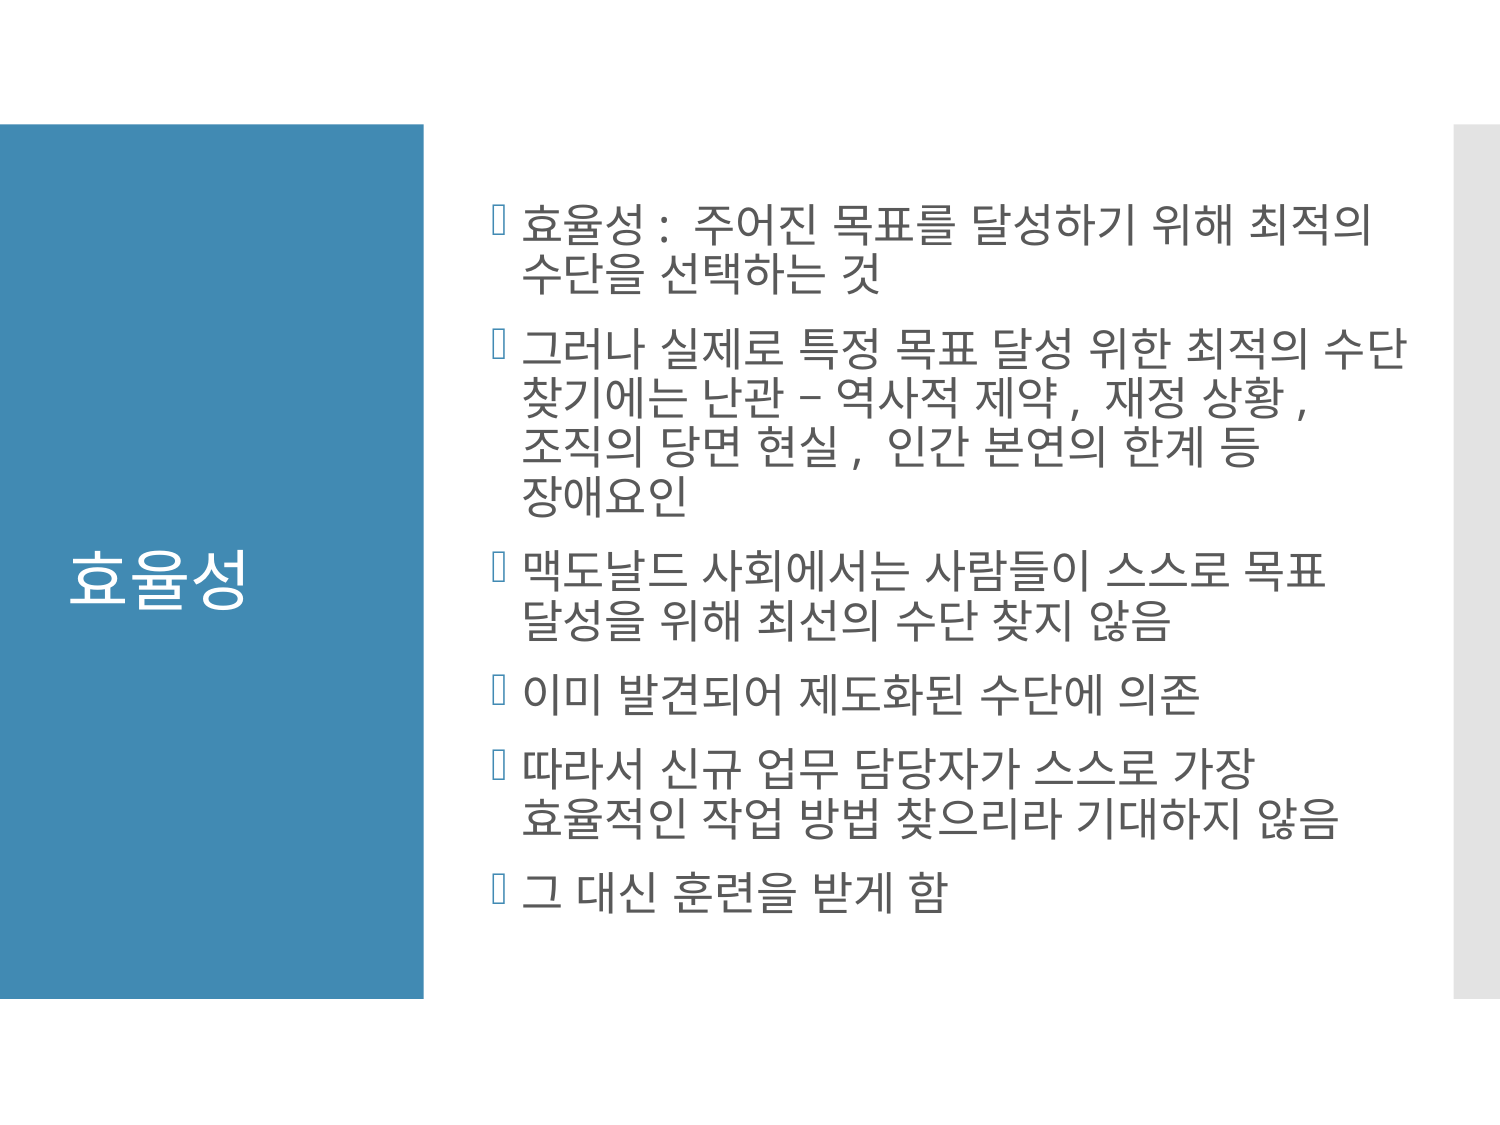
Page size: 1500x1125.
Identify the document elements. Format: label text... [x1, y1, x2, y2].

text_box 효율성 [53, 531, 432, 627]
list 효율성: 주어진 목표를 달성하기 위해 최적의 수단을 선택하는 것 그러나 실제로 특정 목표 달성 위한 최적의 수단 찾기에는 난관 – 역사적 제약, 재정 상황, 조직의 당면 현실, 인간 본연의 한계 등 장애요인 맥도날드 사회에서는 사람들이 스스로 목표 달성을 위해 최선의 수단 찾지 않음 이미 발견되어 제도화된 수단에 의존 따라서 신규 업무 담당자가 스스로 가장 효율적인 작업 방법 찾으리라 기대하지 않음 그 대신 훈련을 받게 함 [476, 141, 1447, 982]
